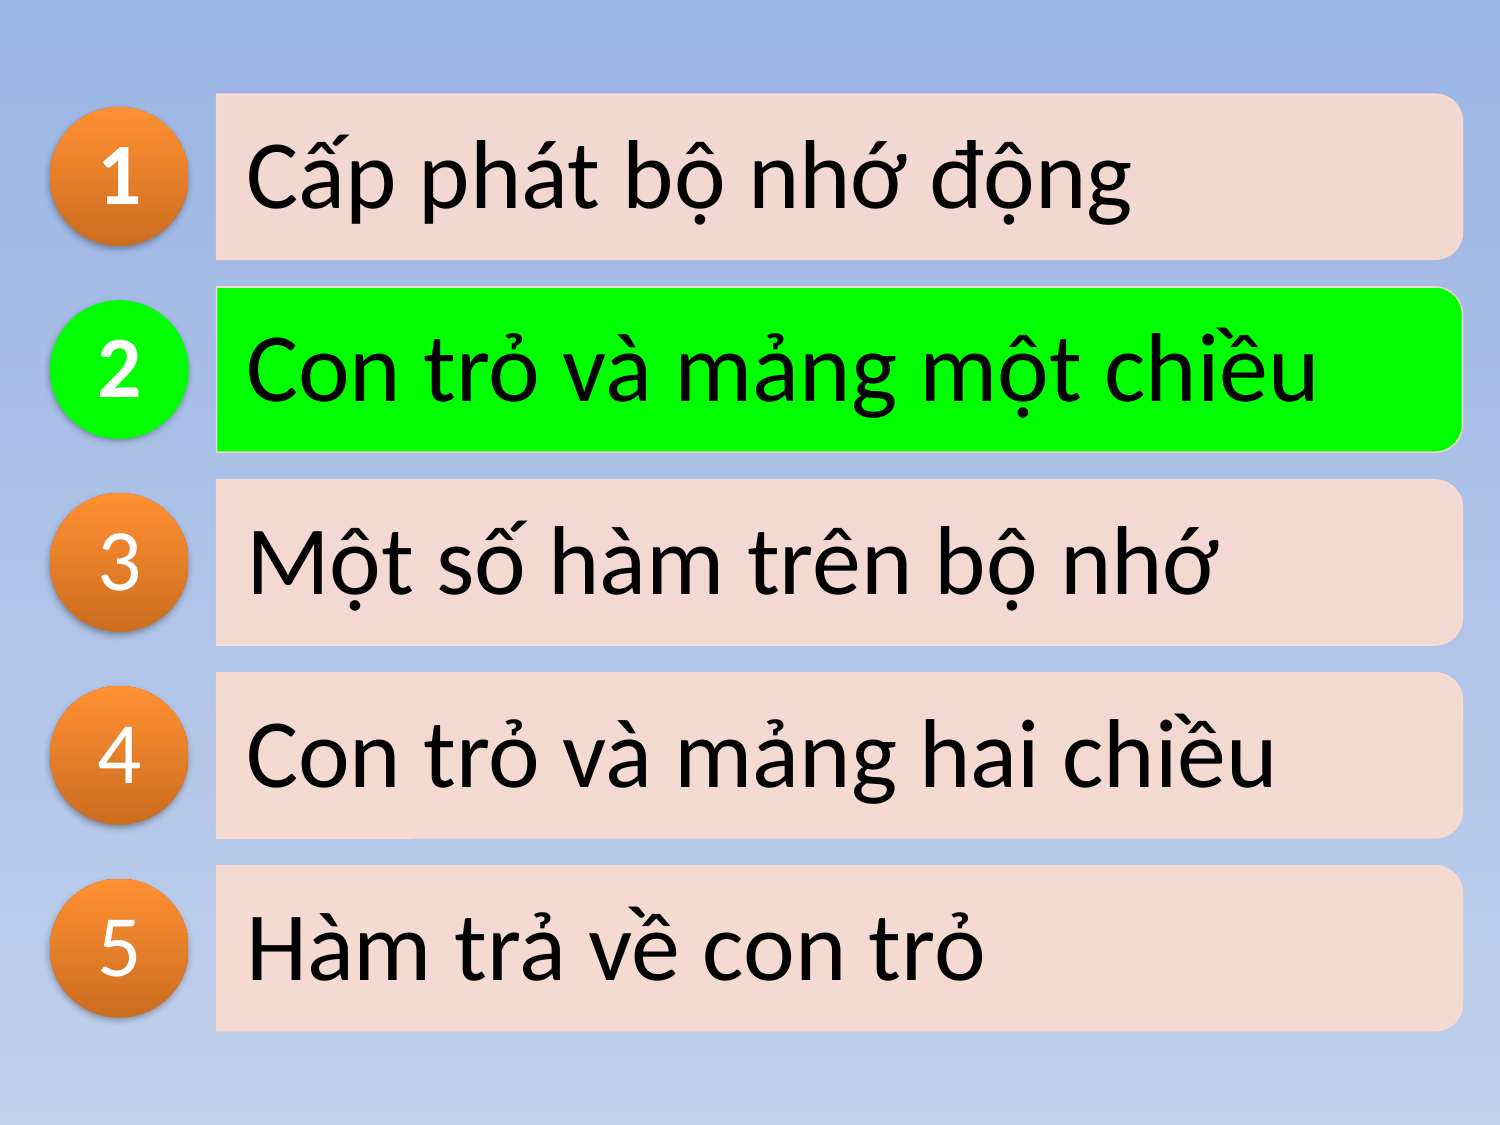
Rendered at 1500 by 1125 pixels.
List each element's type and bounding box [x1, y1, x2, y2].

list [49, 37, 1463, 1088]
